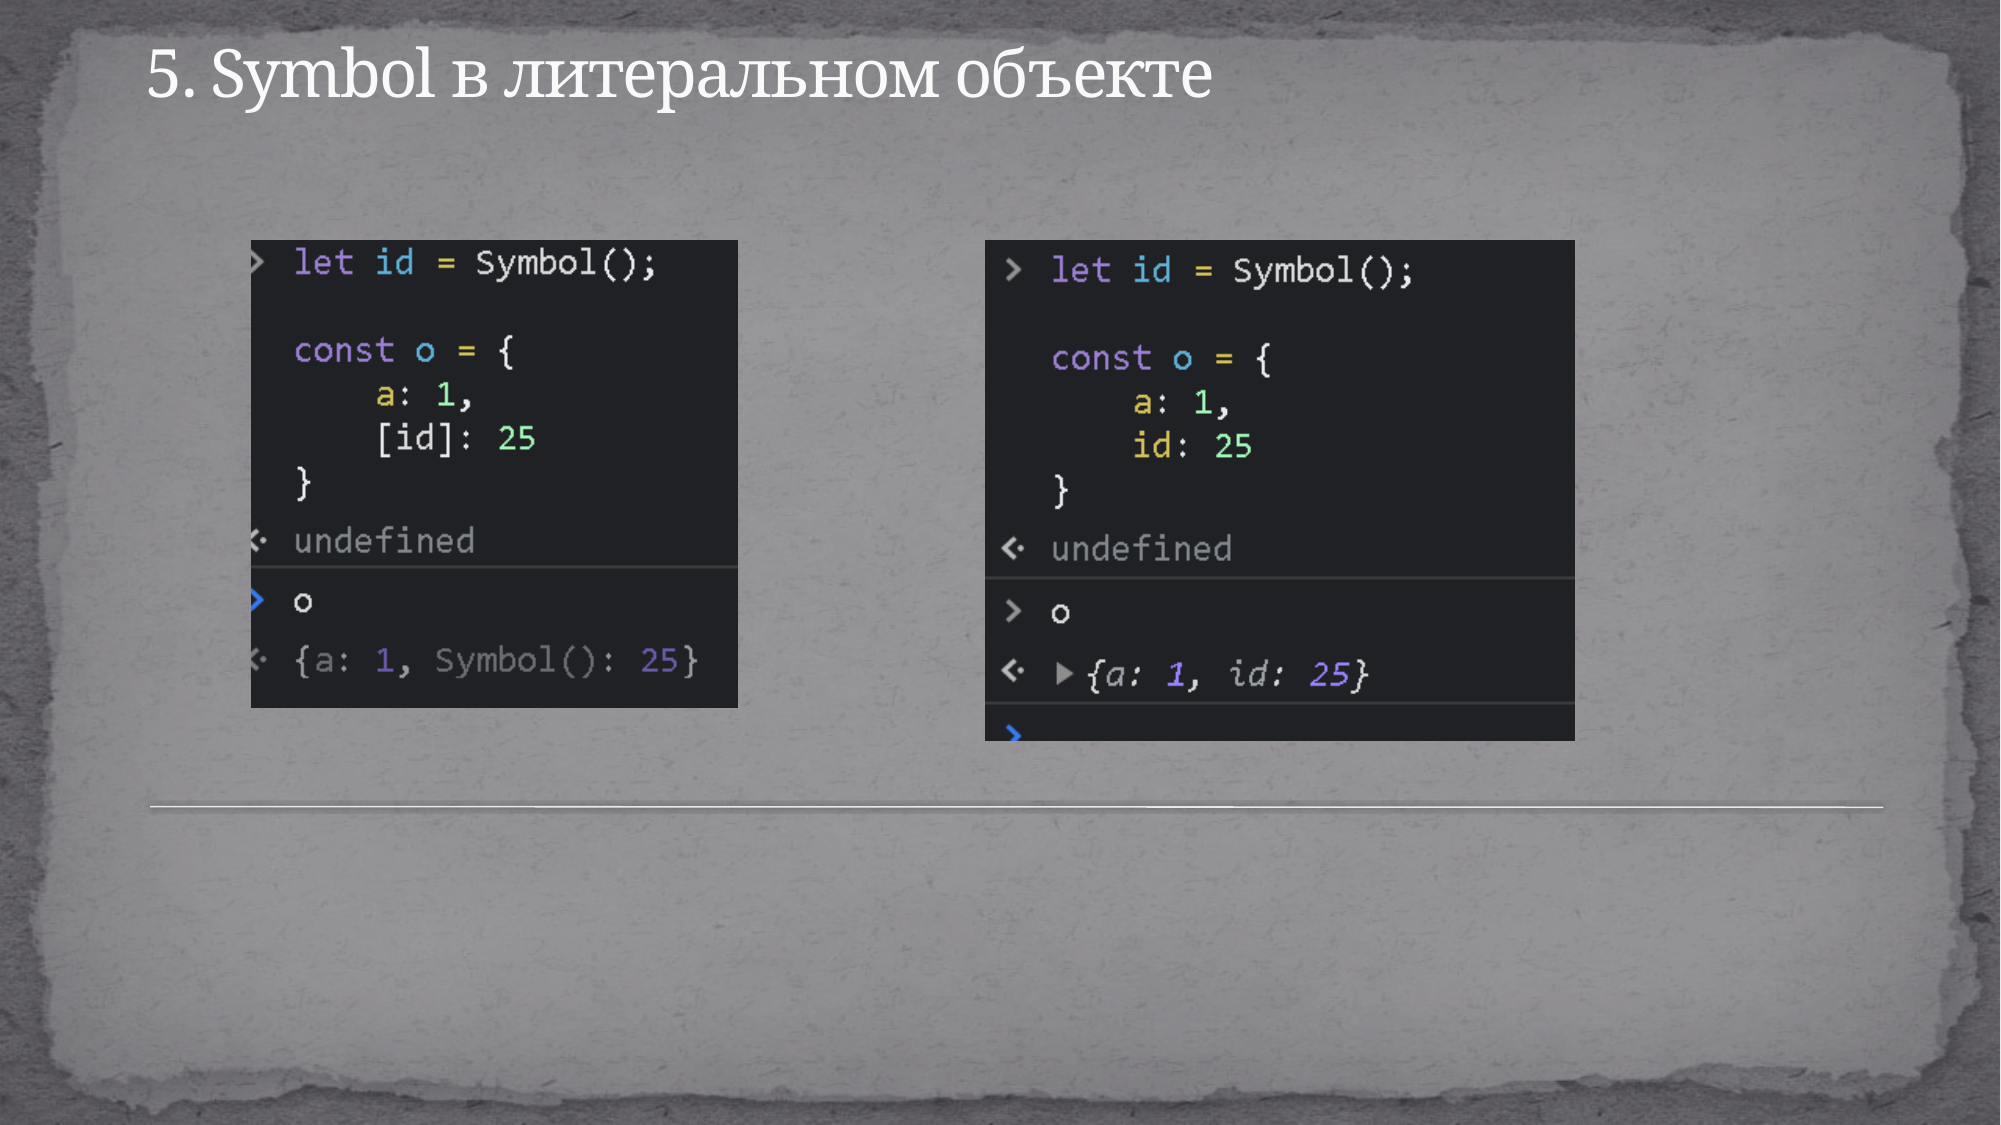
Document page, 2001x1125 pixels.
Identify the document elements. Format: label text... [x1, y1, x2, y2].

picture [251, 240, 738, 708]
title 5. Symbol в литеральном объекте [130, 38, 1865, 119]
picture [985, 240, 1575, 741]
